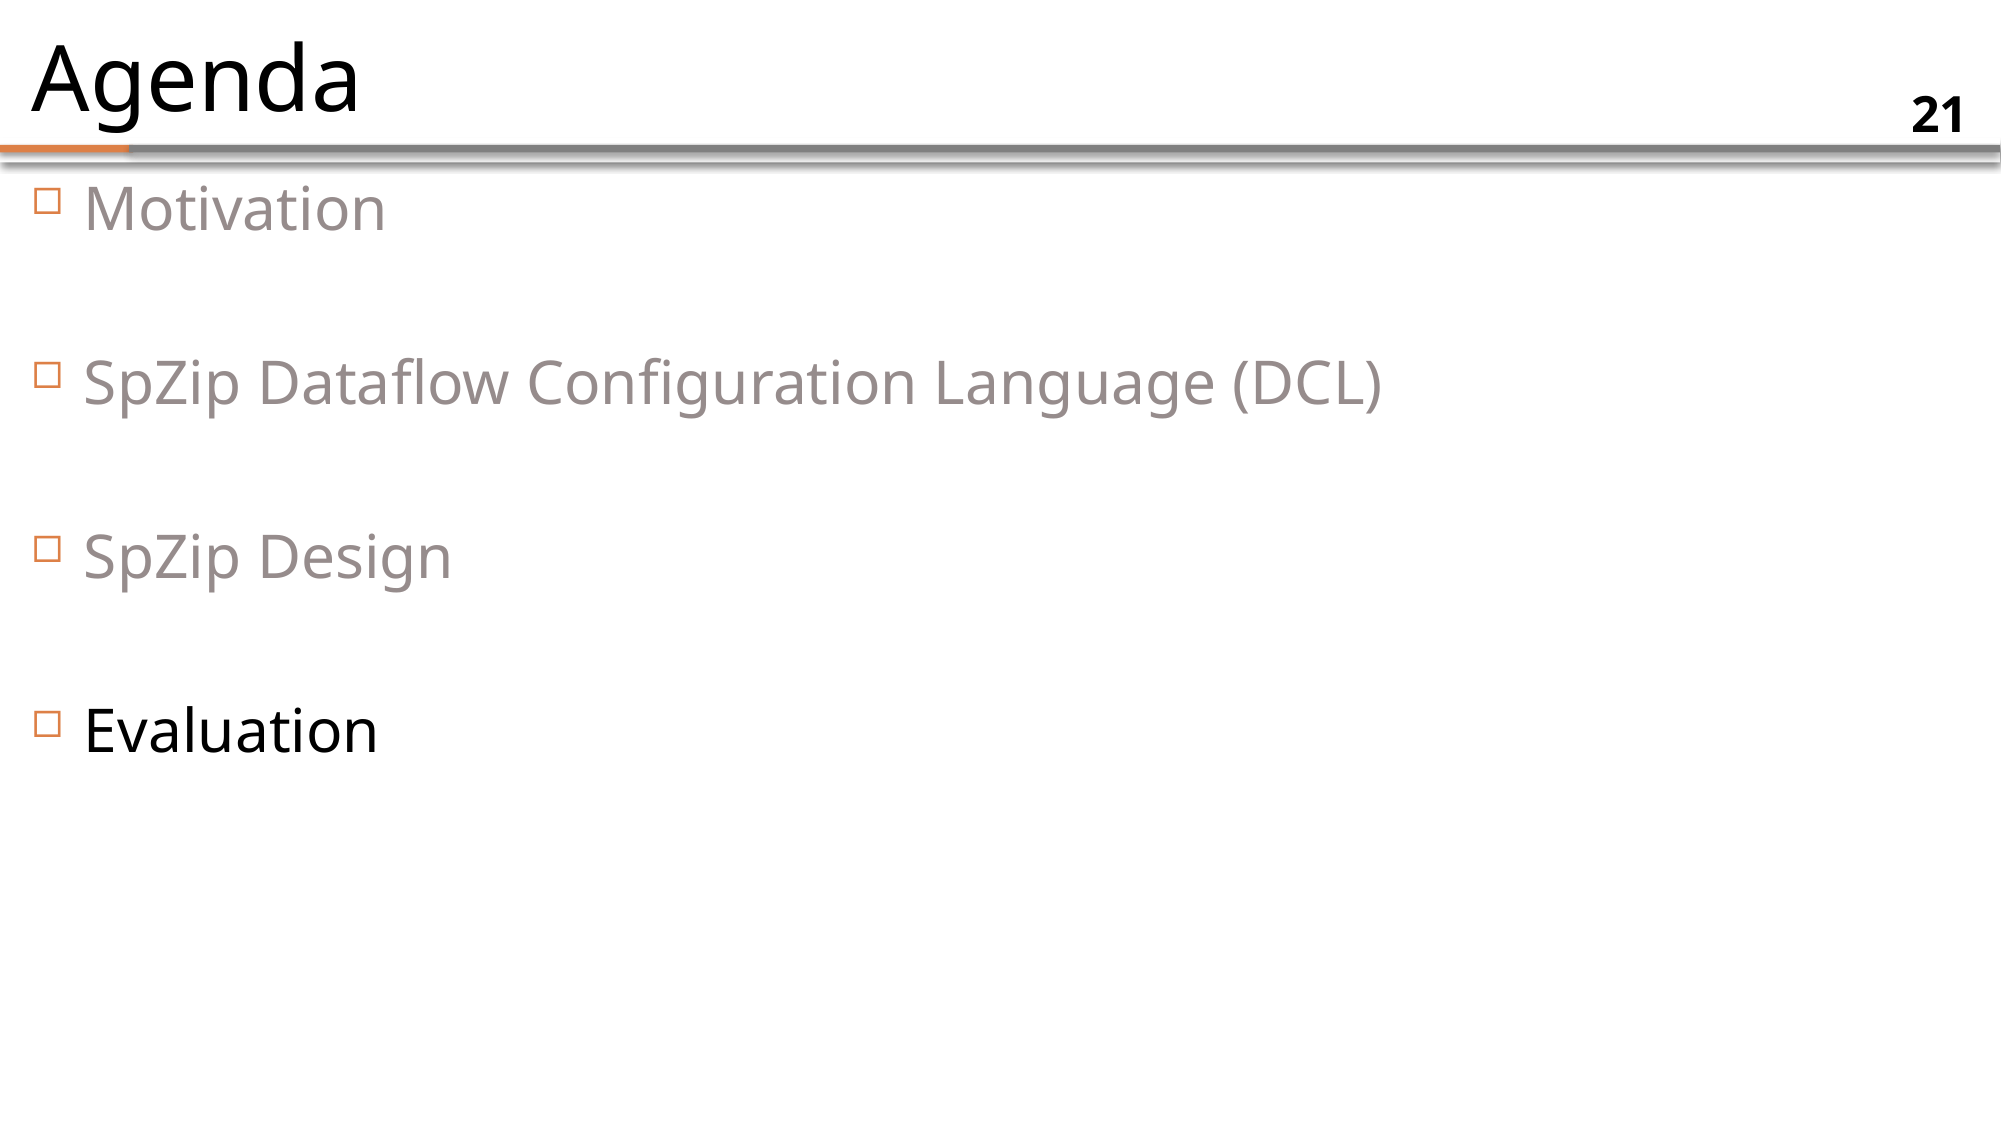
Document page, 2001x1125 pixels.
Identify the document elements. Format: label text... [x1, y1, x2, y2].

title Agenda [16, 12, 1984, 138]
list Motivation SpZip Dataflow Configuration Language (DCL) SpZip Design Evaluation [16, 162, 1984, 1088]
slide_number 21 [1833, 95, 1984, 138]
